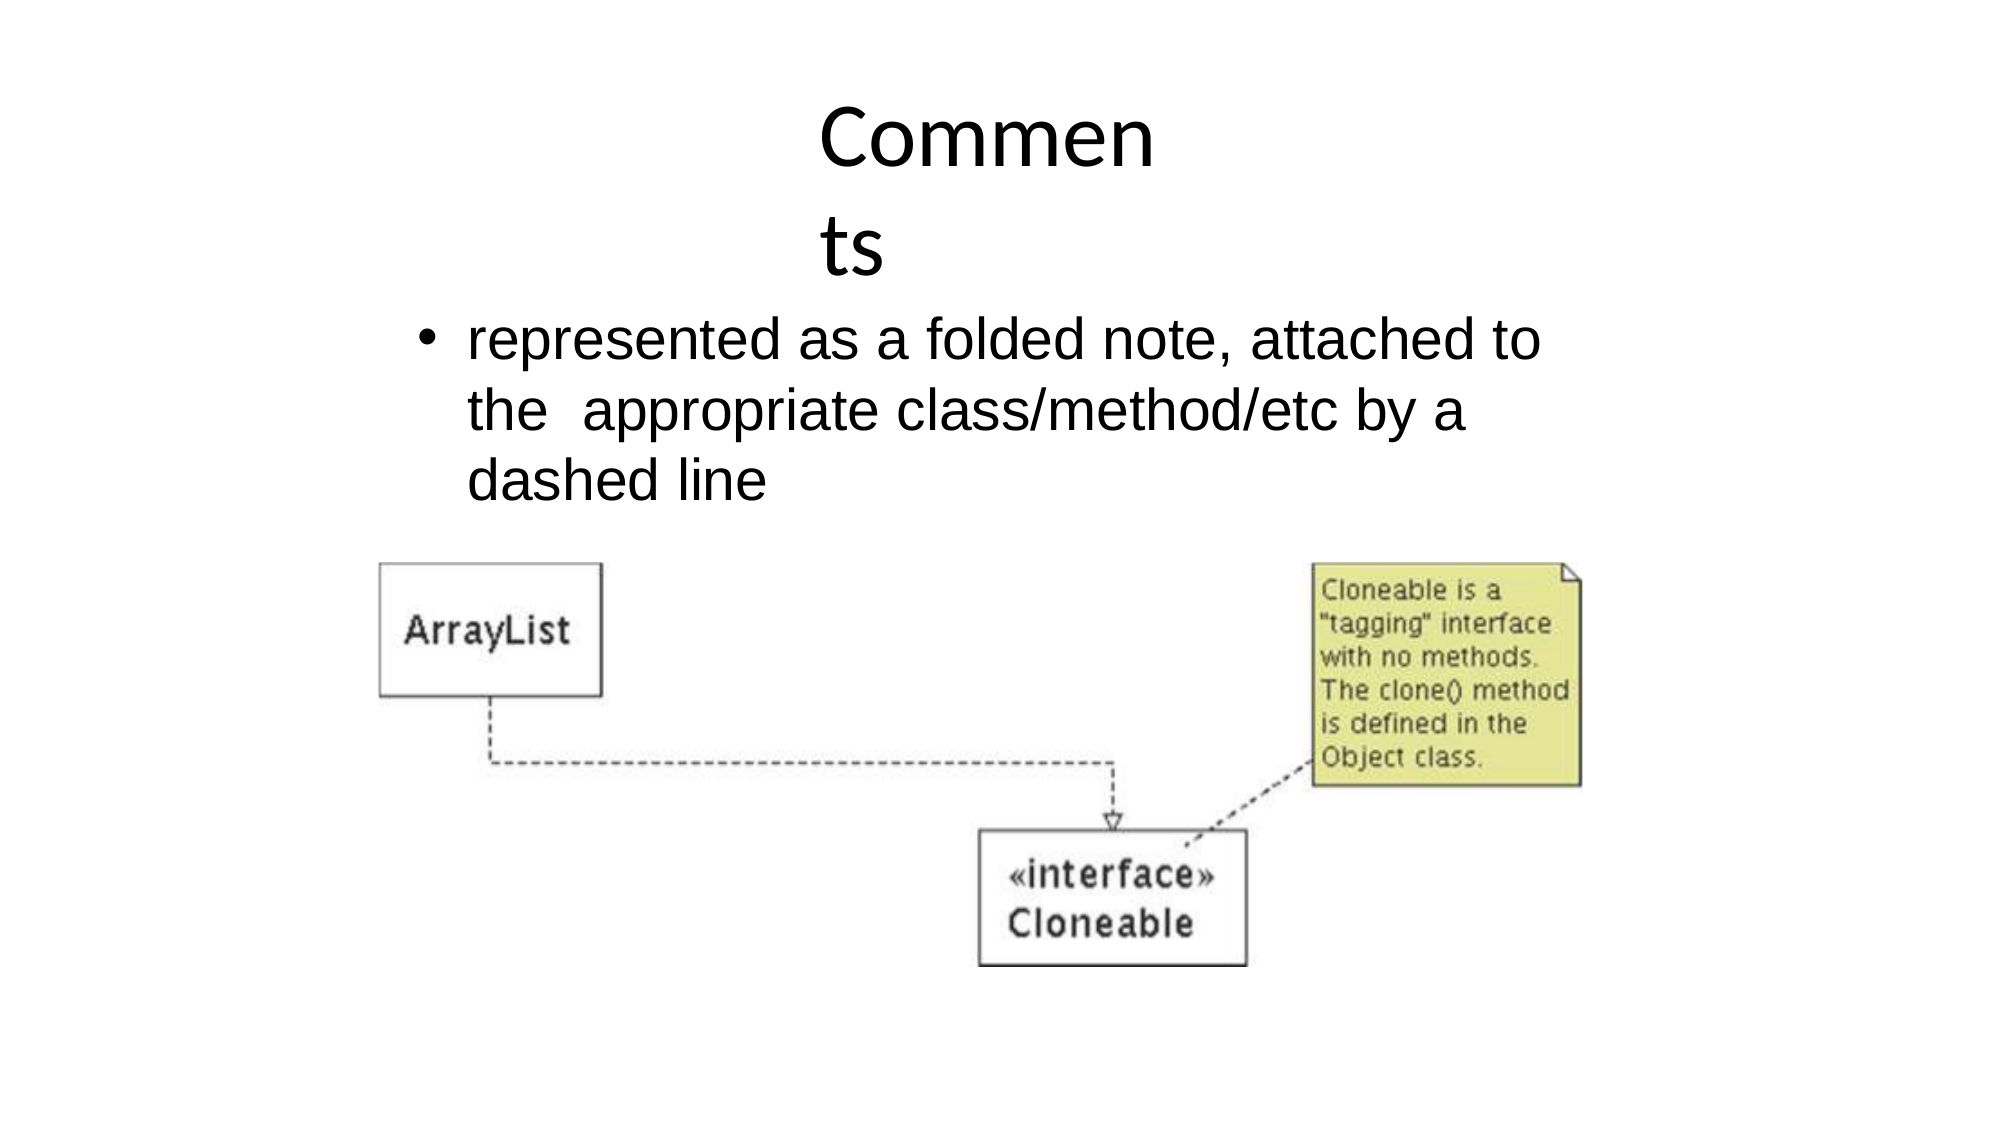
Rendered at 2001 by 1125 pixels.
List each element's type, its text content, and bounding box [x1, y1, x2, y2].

text_box [378, 562, 1583, 967]
title Comments [817, 72, 1183, 295]
text_box represented as a folded note, attached to the appropriate class/method/etc by a dashed line [415, 298, 1583, 513]
